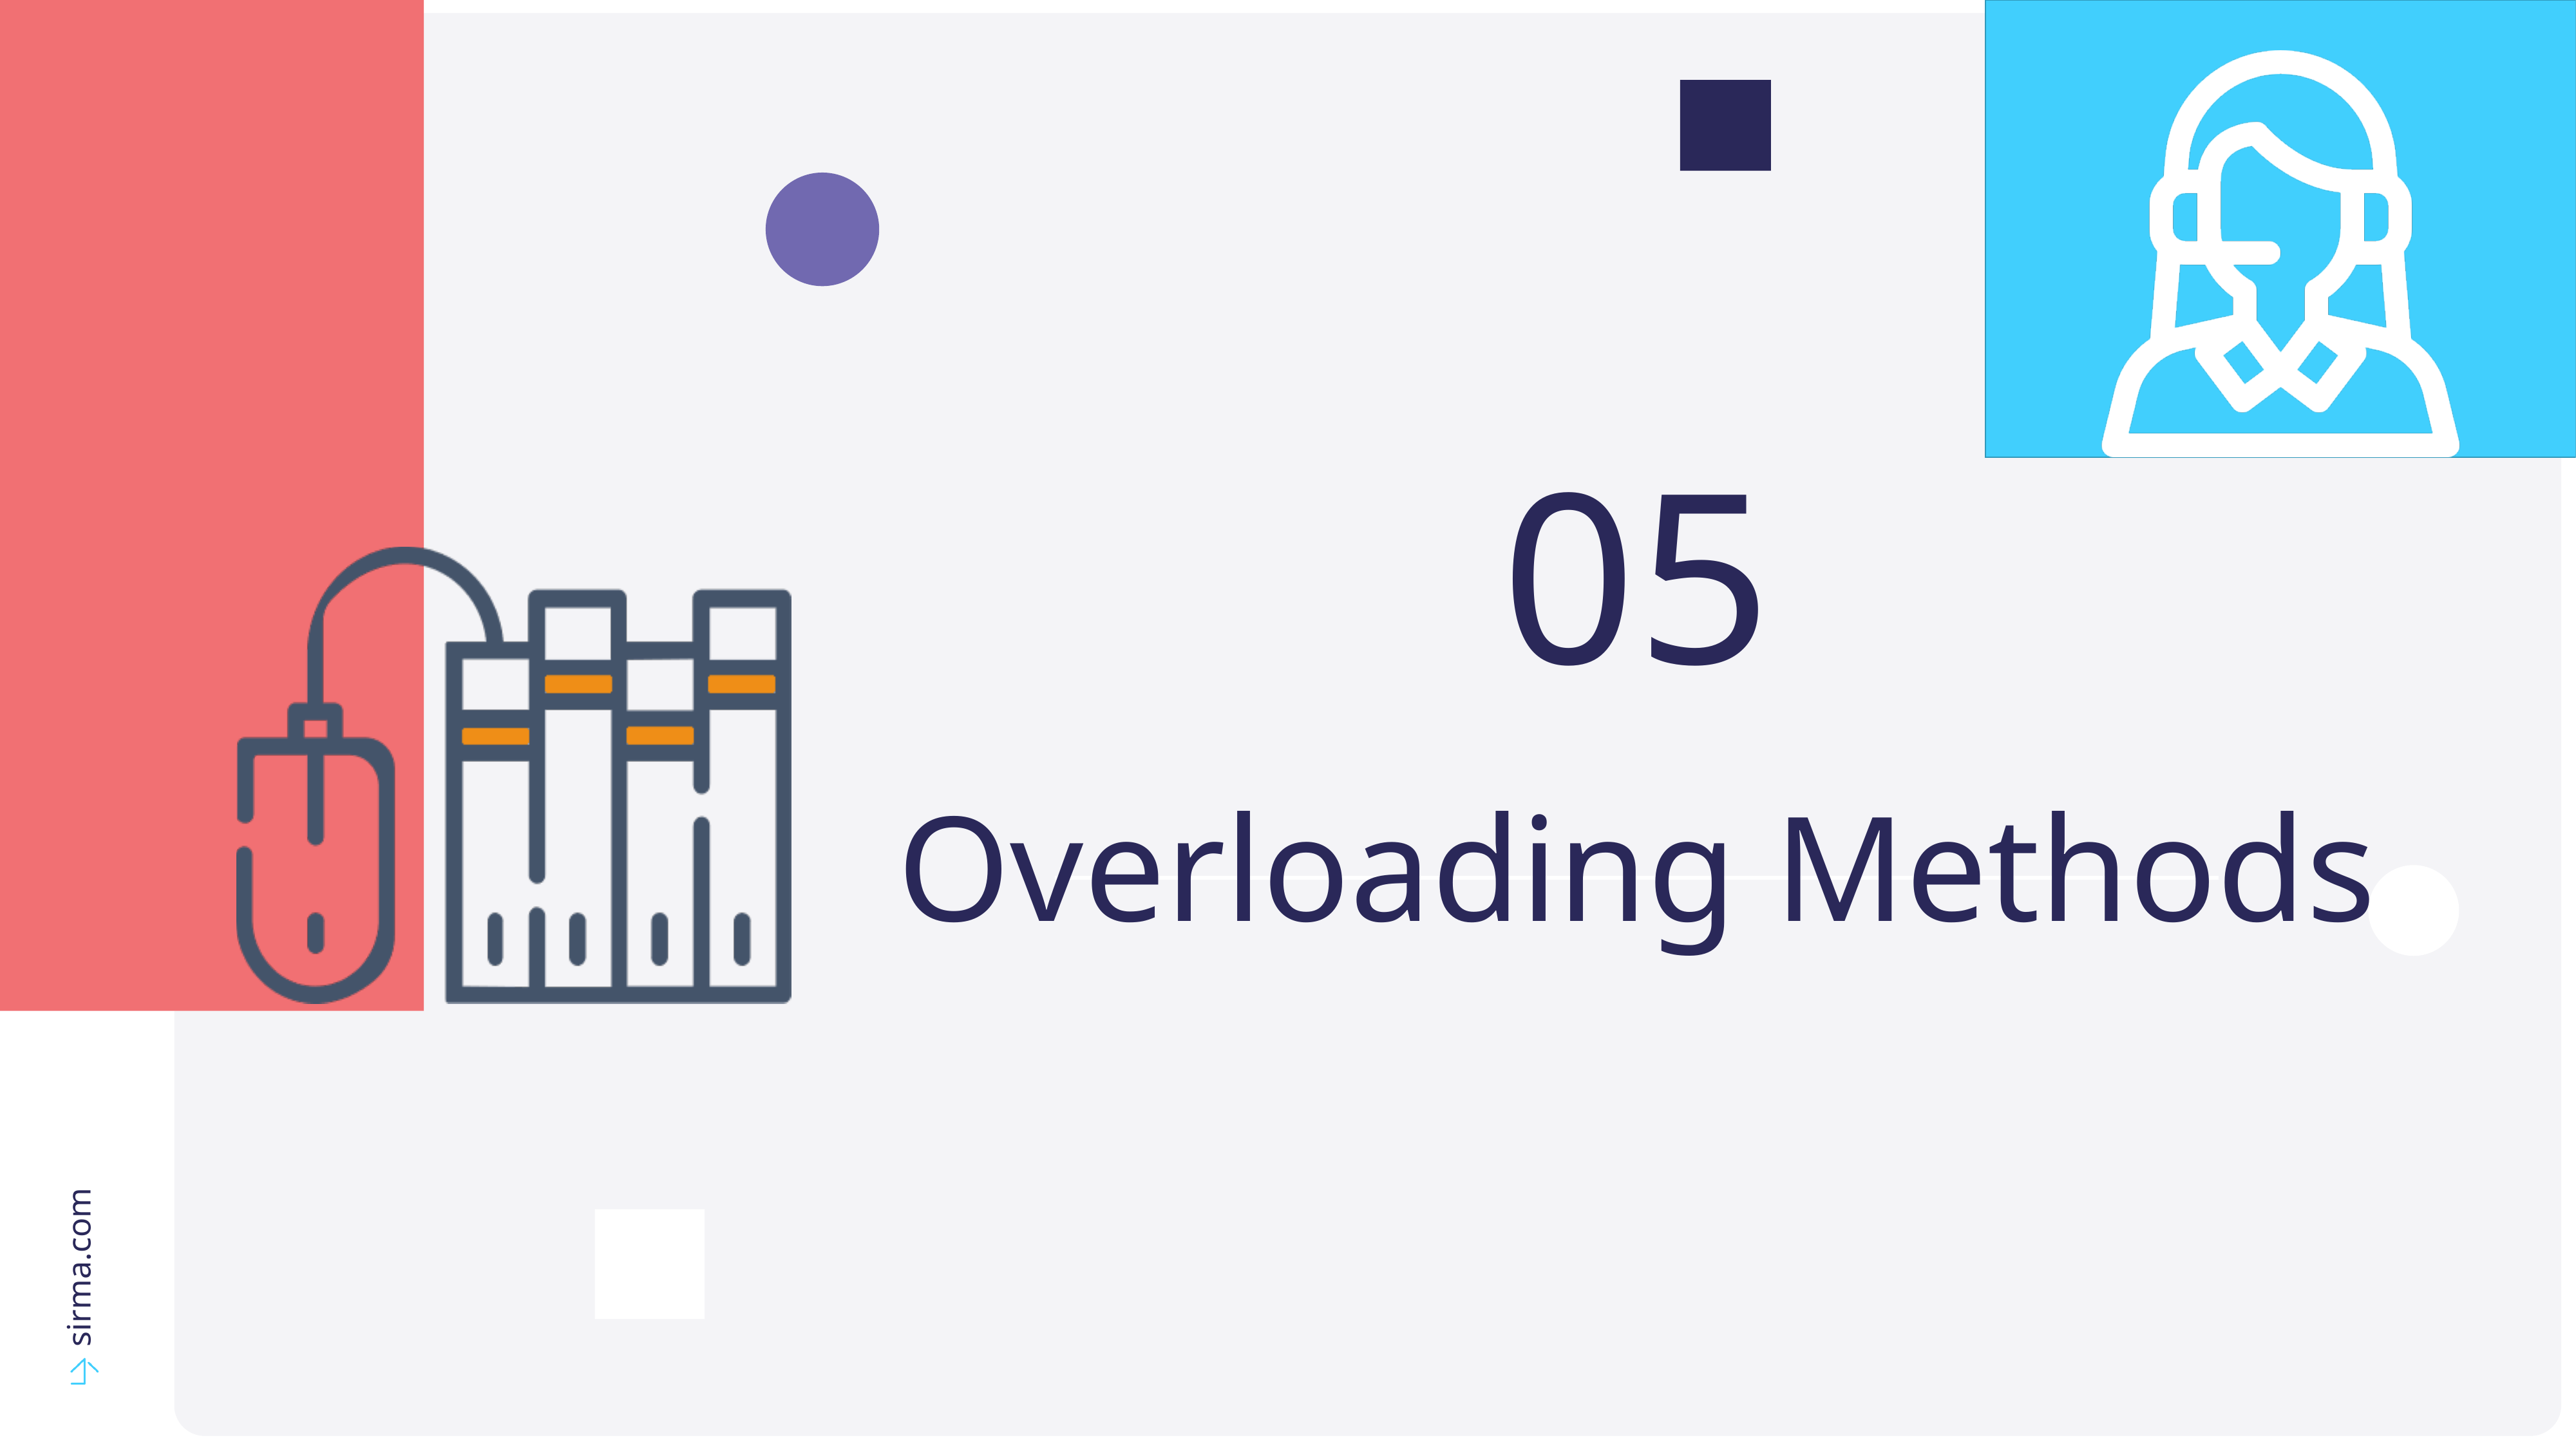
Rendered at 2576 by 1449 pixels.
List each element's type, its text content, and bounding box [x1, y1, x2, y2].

picture [236, 547, 791, 1004]
picture [70, 1358, 99, 1385]
picture [2077, 50, 2485, 457]
list 05 [1325, 460, 1949, 714]
list Overloading Methods [871, 782, 2403, 966]
